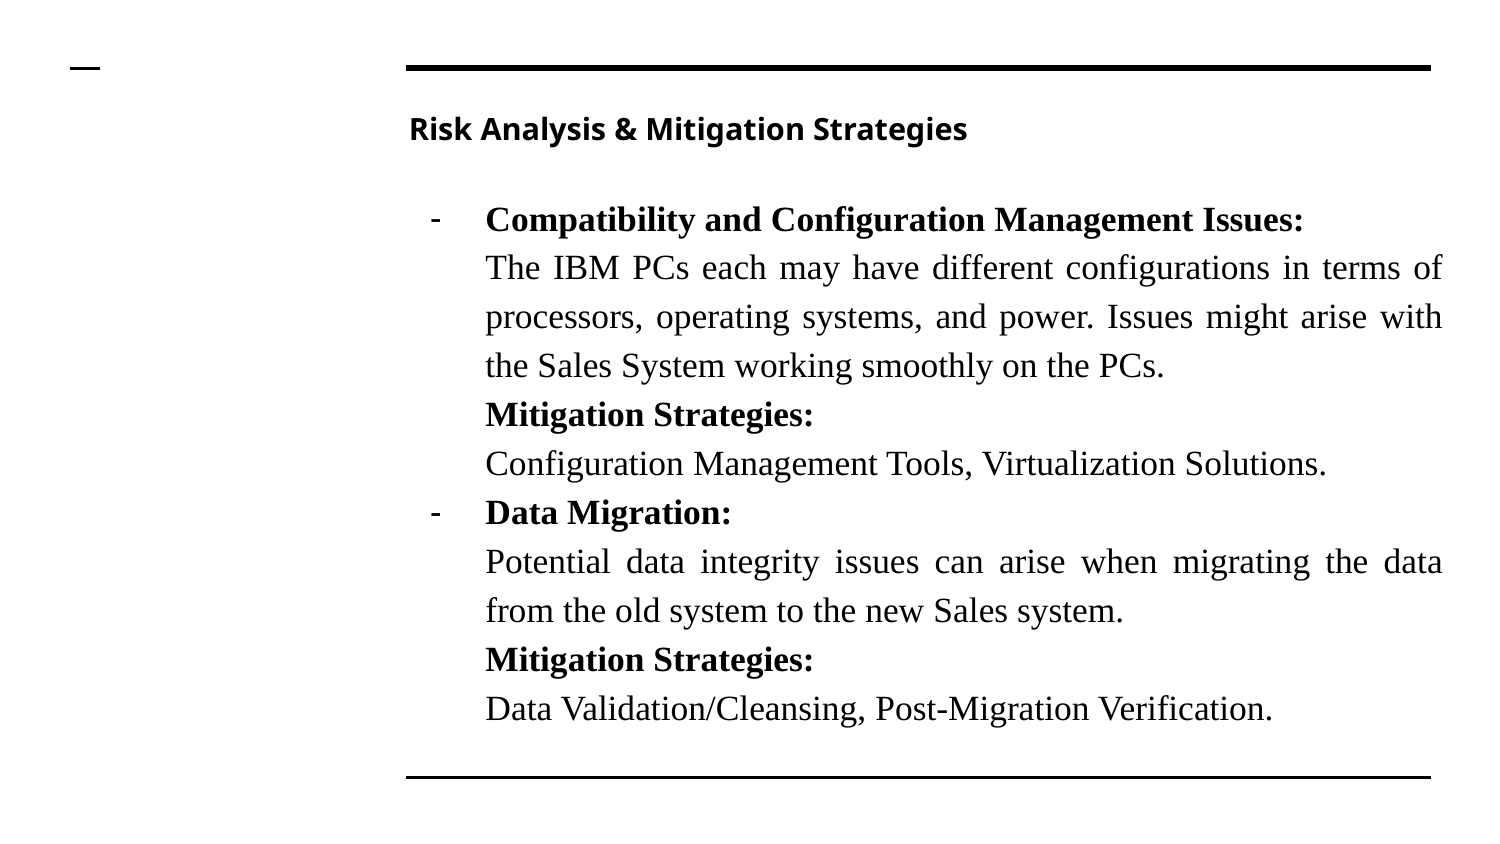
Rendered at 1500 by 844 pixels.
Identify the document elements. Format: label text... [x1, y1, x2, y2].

title Risk Analysis & Mitigation Strategies [393, 94, 1431, 199]
list Compatibility and Configuration Management Issues: The IBM PCs each may have different configurations in terms of processors, operating systems, and power. Issues might arise with the Sales System working smoothly on the PCs. Mitigation Strategies: Configuration Management Tools, Virtualization Solutions. Data Migration: Potential data integrity issues can arise when migrating the data from the old system to the new Sales system. Mitigation Strategies: Data Validation/Cleansing, Post-Migration Verification. [395, 174, 1459, 807]
